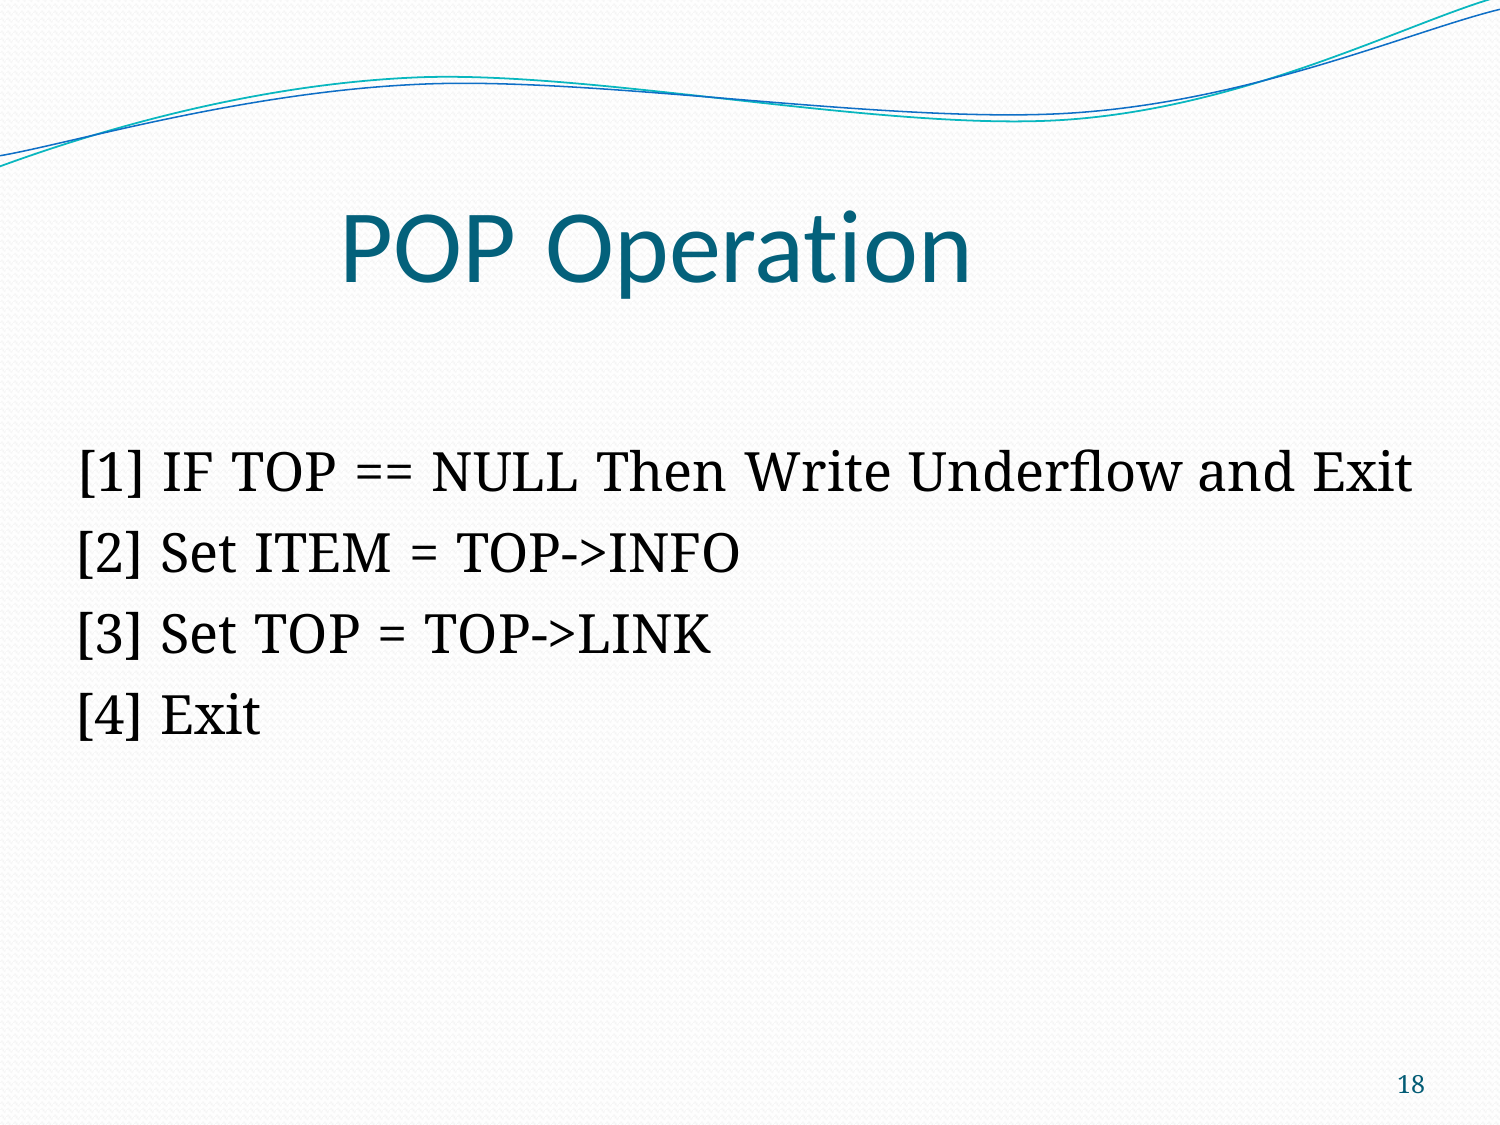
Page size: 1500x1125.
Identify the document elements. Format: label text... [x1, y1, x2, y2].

title POP Operation [75, 99, 1425, 303]
list [1] IF TOP == NULL Then Write Underflow and Exit [2] Set ITEM = TOP->INFO [3] Set TOP = TOP->LINK [4] Exit [75, 317, 1425, 1076]
slide_number 18 [1299, 450, 1425, 1103]
